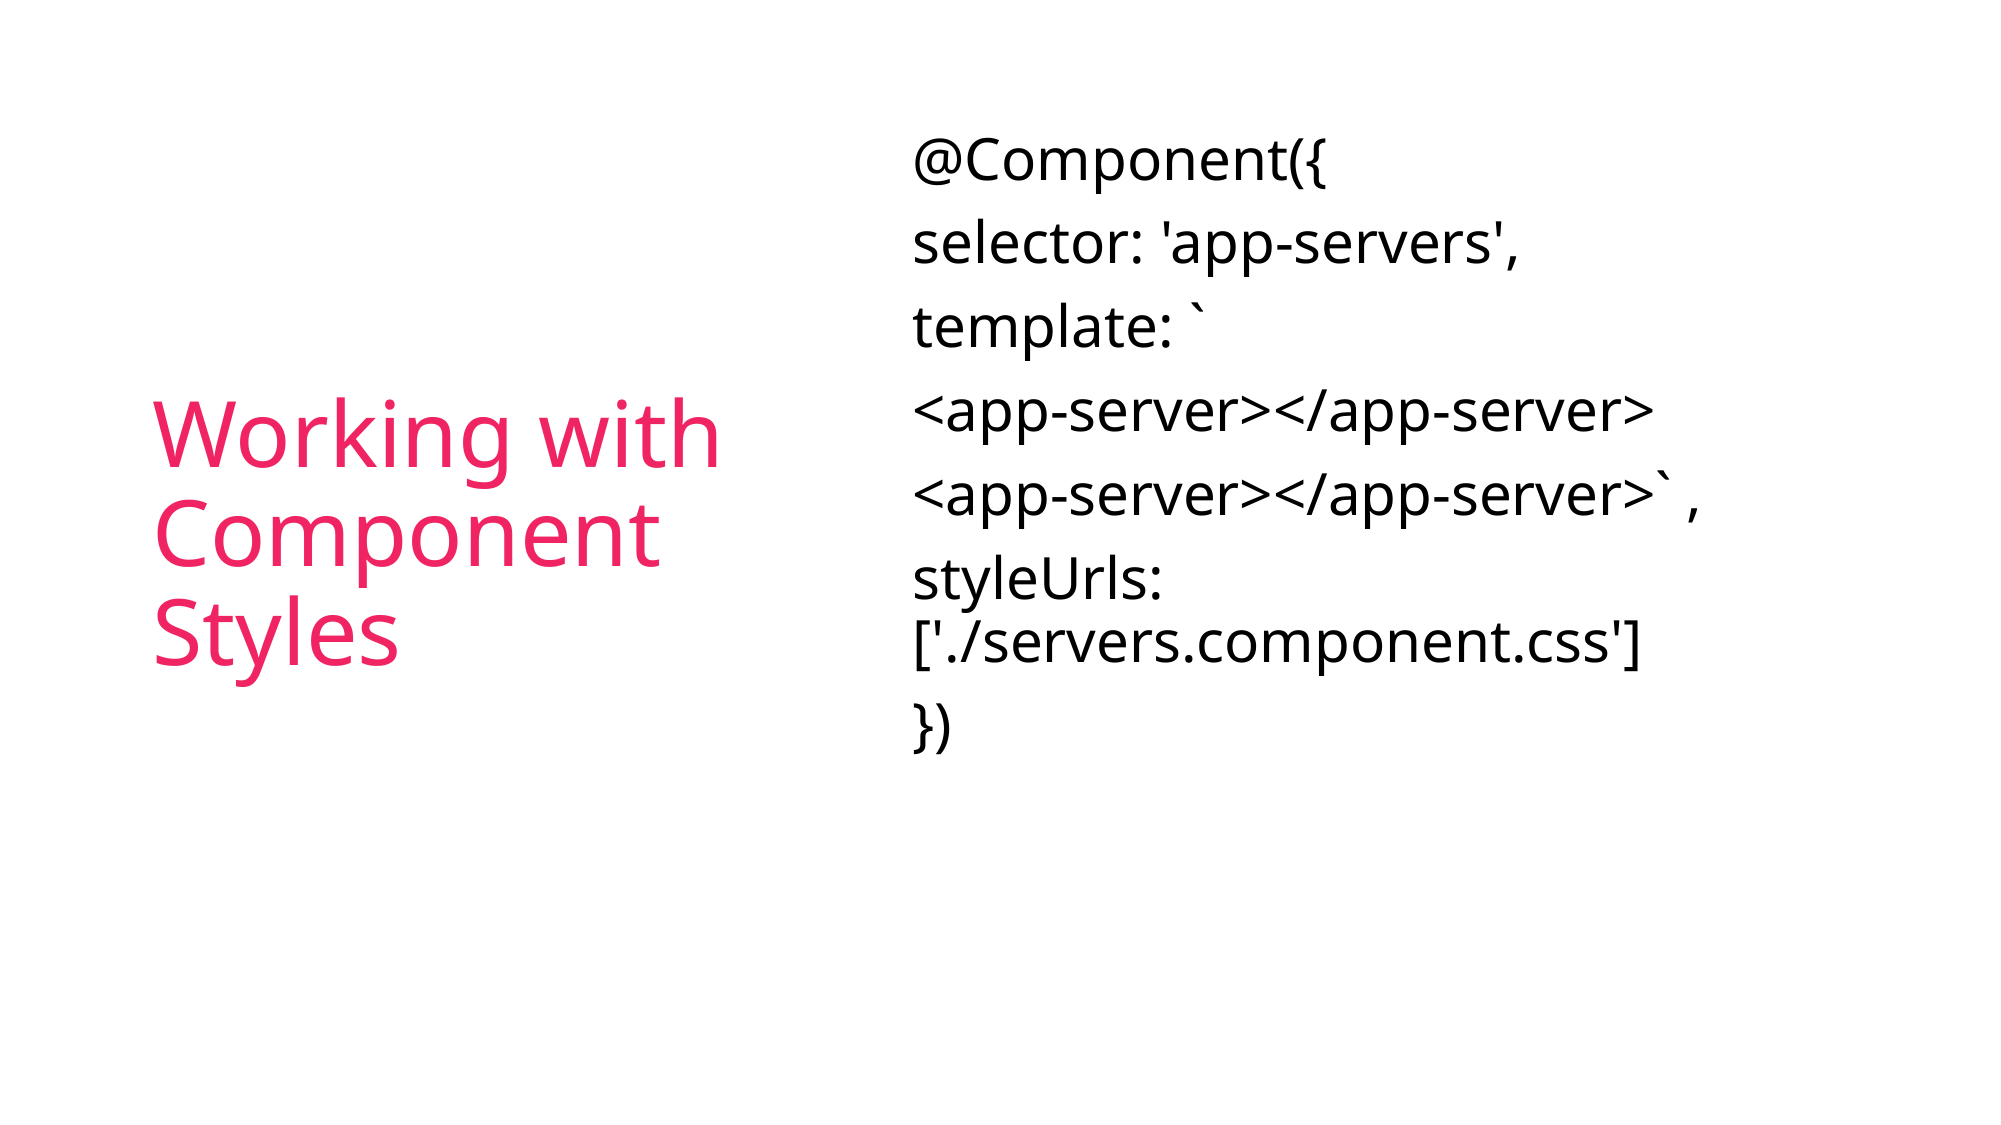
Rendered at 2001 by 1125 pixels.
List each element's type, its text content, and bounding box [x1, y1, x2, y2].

list @Component({ selector: 'app-servers', template: ` <app-server></app-server> <app-server></app-server>` , styleUrls: ['./servers.component.css'] }) [897, 122, 1863, 1014]
title Working with Component Styles [137, 59, 877, 1014]
